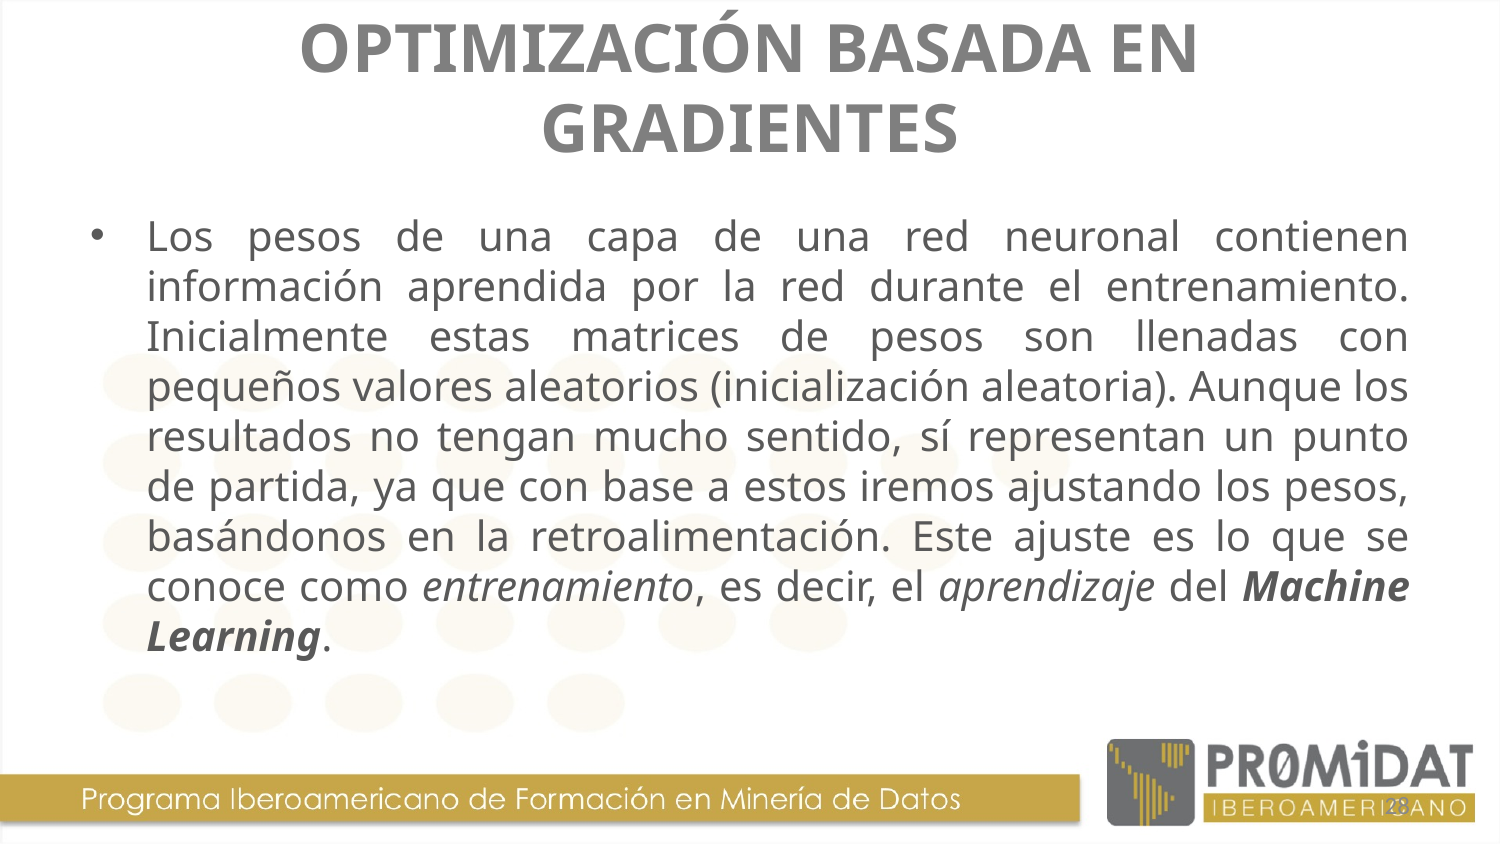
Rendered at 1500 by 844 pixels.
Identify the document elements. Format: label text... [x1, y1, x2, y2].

slide_number 28 [1074, 782, 1425, 828]
title OPTIMIZACIÓN BASADA EN GRADIENTES [75, 0, 1425, 143]
picture [0, 0, 1500, 844]
list Los pesos de una capa de una red neuronal contienen información aprendida por la red durante el entrenamiento. Inicialmente estas matrices de pesos son llenadas con pequeños valores aleatorios (inicialización aleatoria). Aunque los resultados no tengan mucho sentido, sí representan un punto de partida, ya que con base a estos iremos ajustando los pesos, basándonos en la retroalimentación. Este ajuste es lo que se conoce como entrenamiento, es decir, el aprendizaje del Machine Learning. [75, 143, 1425, 732]
